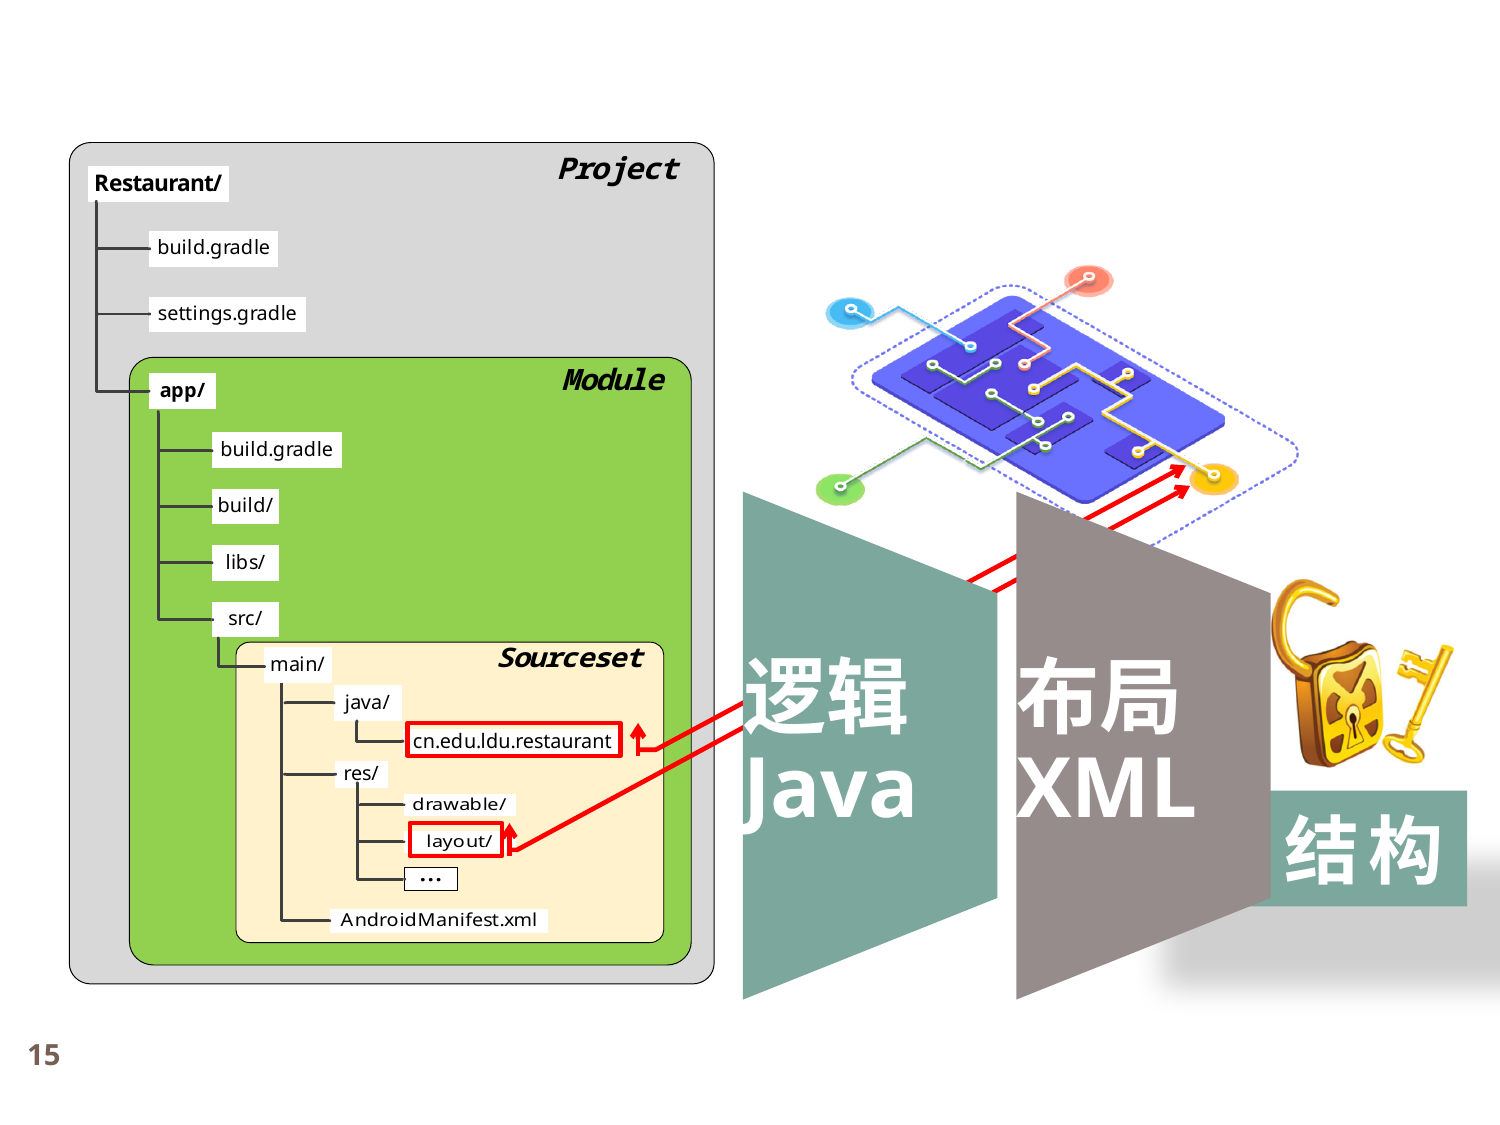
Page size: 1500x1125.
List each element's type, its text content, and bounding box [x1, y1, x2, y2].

picture [805, 199, 1311, 558]
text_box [742, 491, 1272, 1000]
slide_number 15 [0, 1025, 88, 1088]
picture [1272, 577, 1456, 771]
picture [66, 140, 716, 985]
title 项目结构 [1277, 787, 1471, 910]
